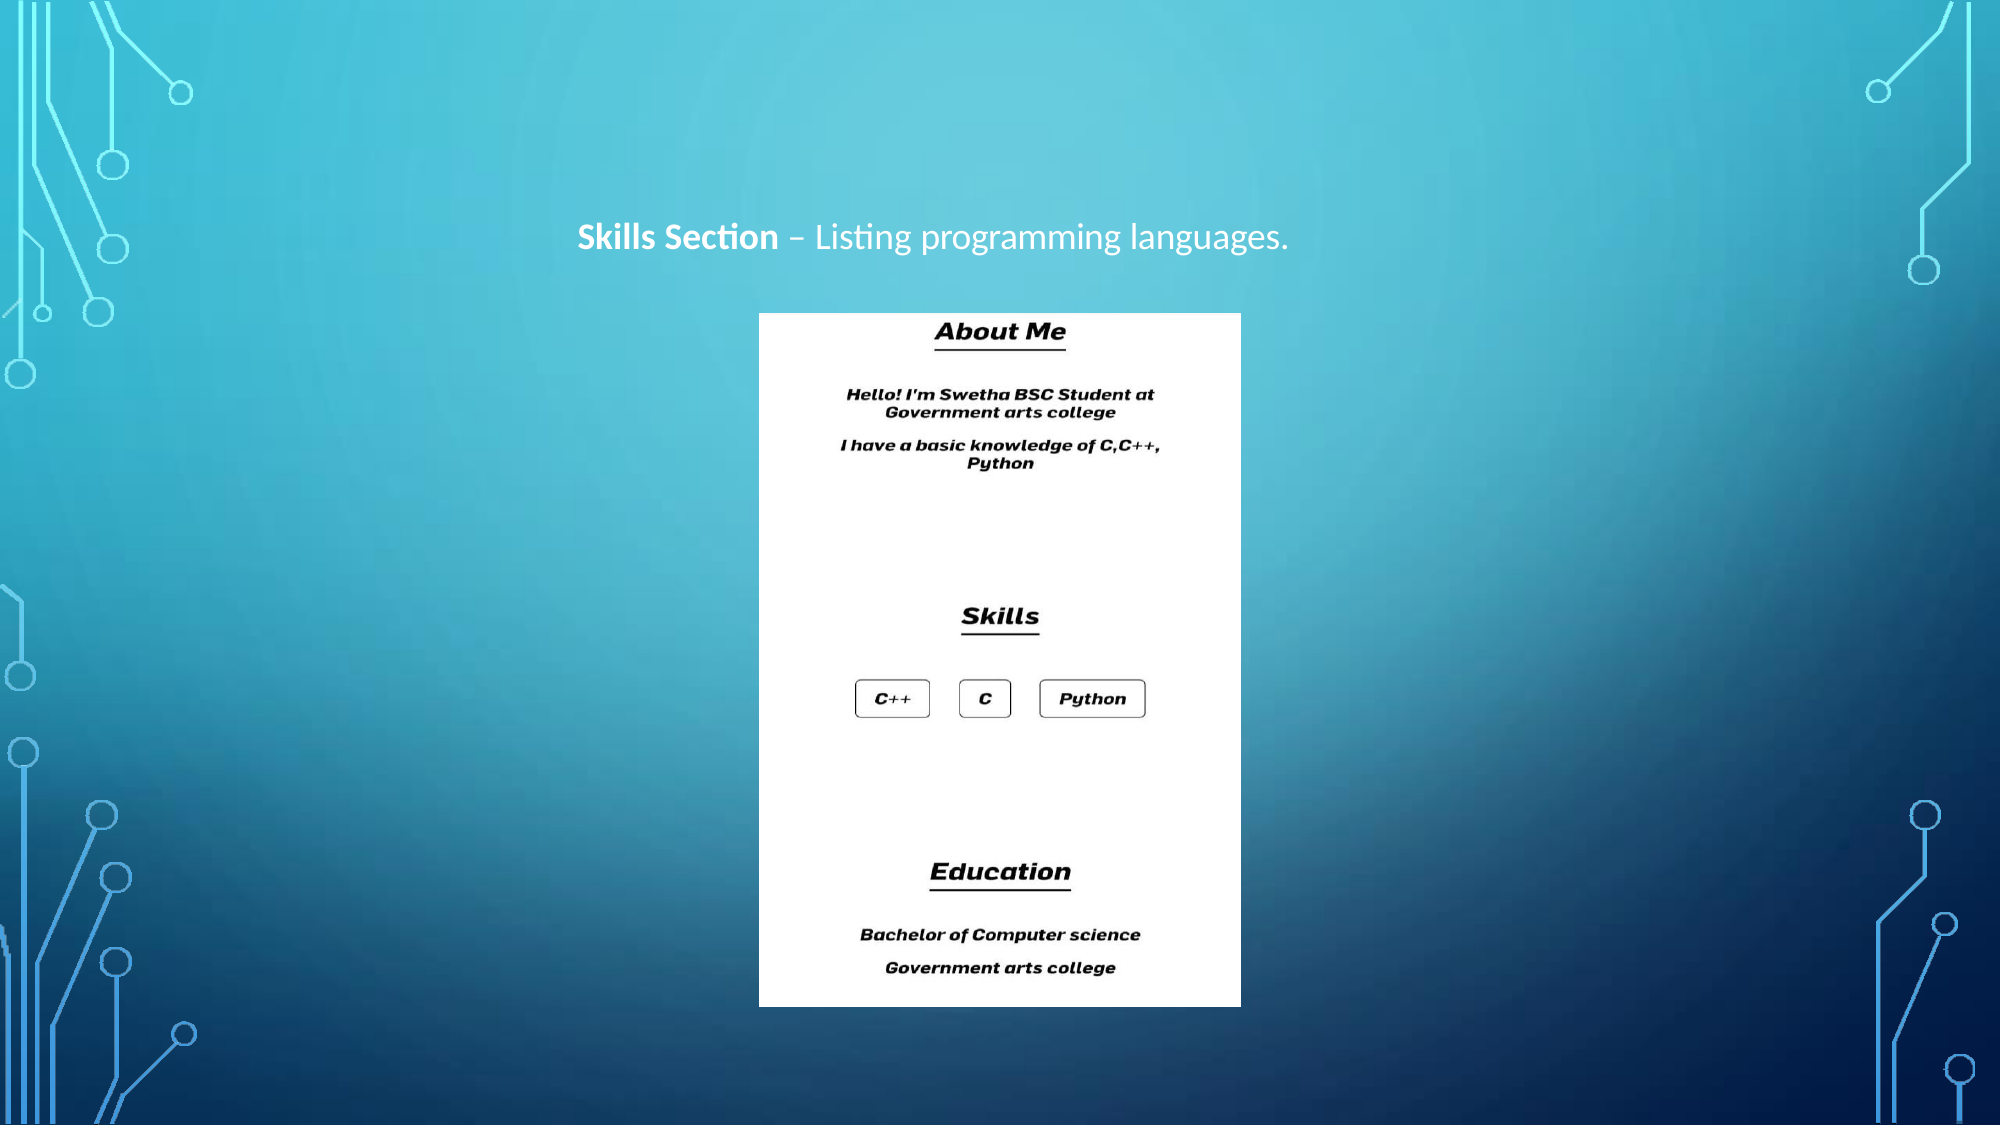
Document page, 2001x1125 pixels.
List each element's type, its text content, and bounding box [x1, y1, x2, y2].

text_box Skills Section – Listing programming languages. [575, 209, 1291, 257]
picture [0, 0, 2000, 1125]
